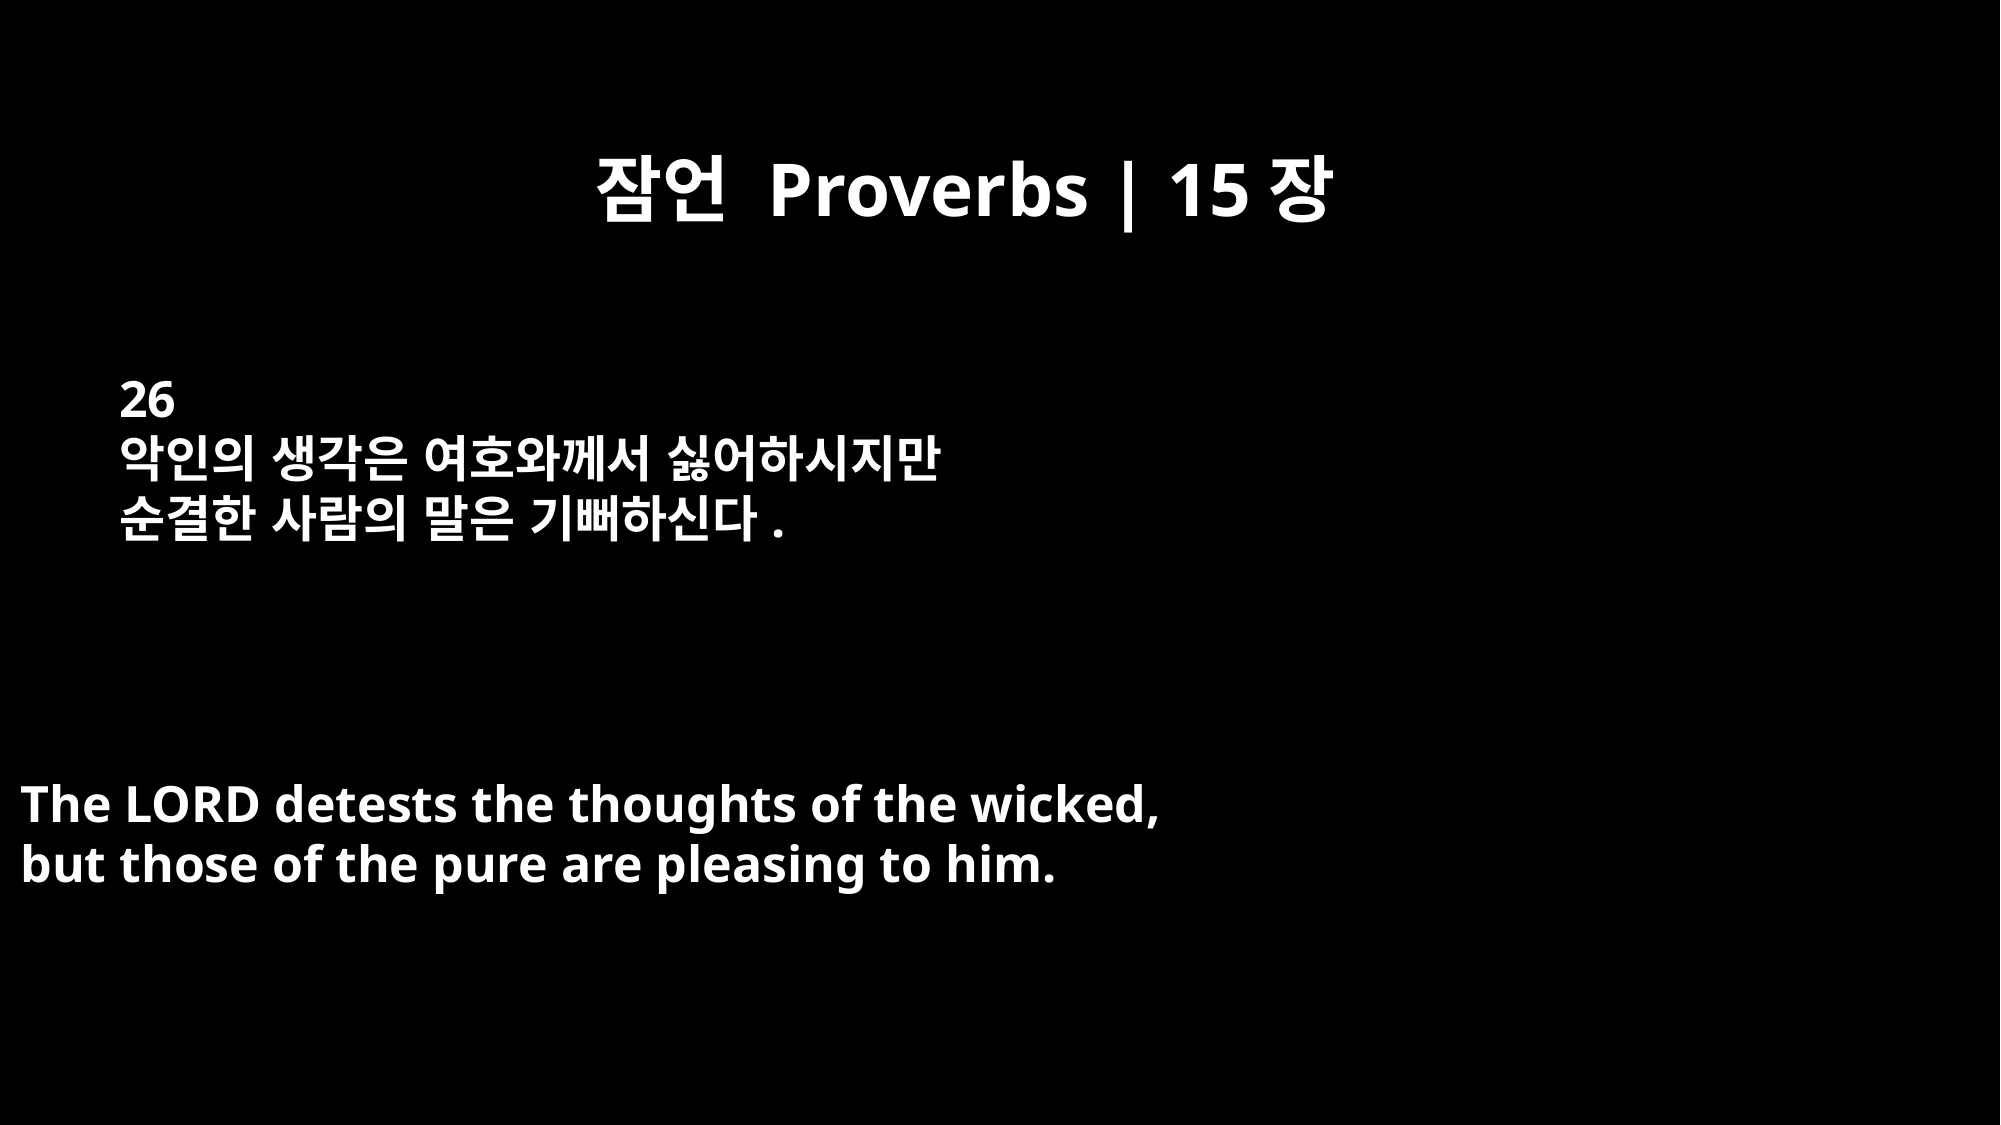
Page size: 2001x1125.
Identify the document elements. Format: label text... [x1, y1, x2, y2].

text_box 26 악인의 생각은 여호와께서 싫어하시지만 순결한 사람의 말은 기뻐하신다. [104, 359, 959, 555]
text_box The LORD detests the thoughts of the wicked, but those of the pure are pleasing to him. [5, 764, 1176, 900]
text_box 잠언 Proverbs | 15장 [580, 136, 1352, 239]
